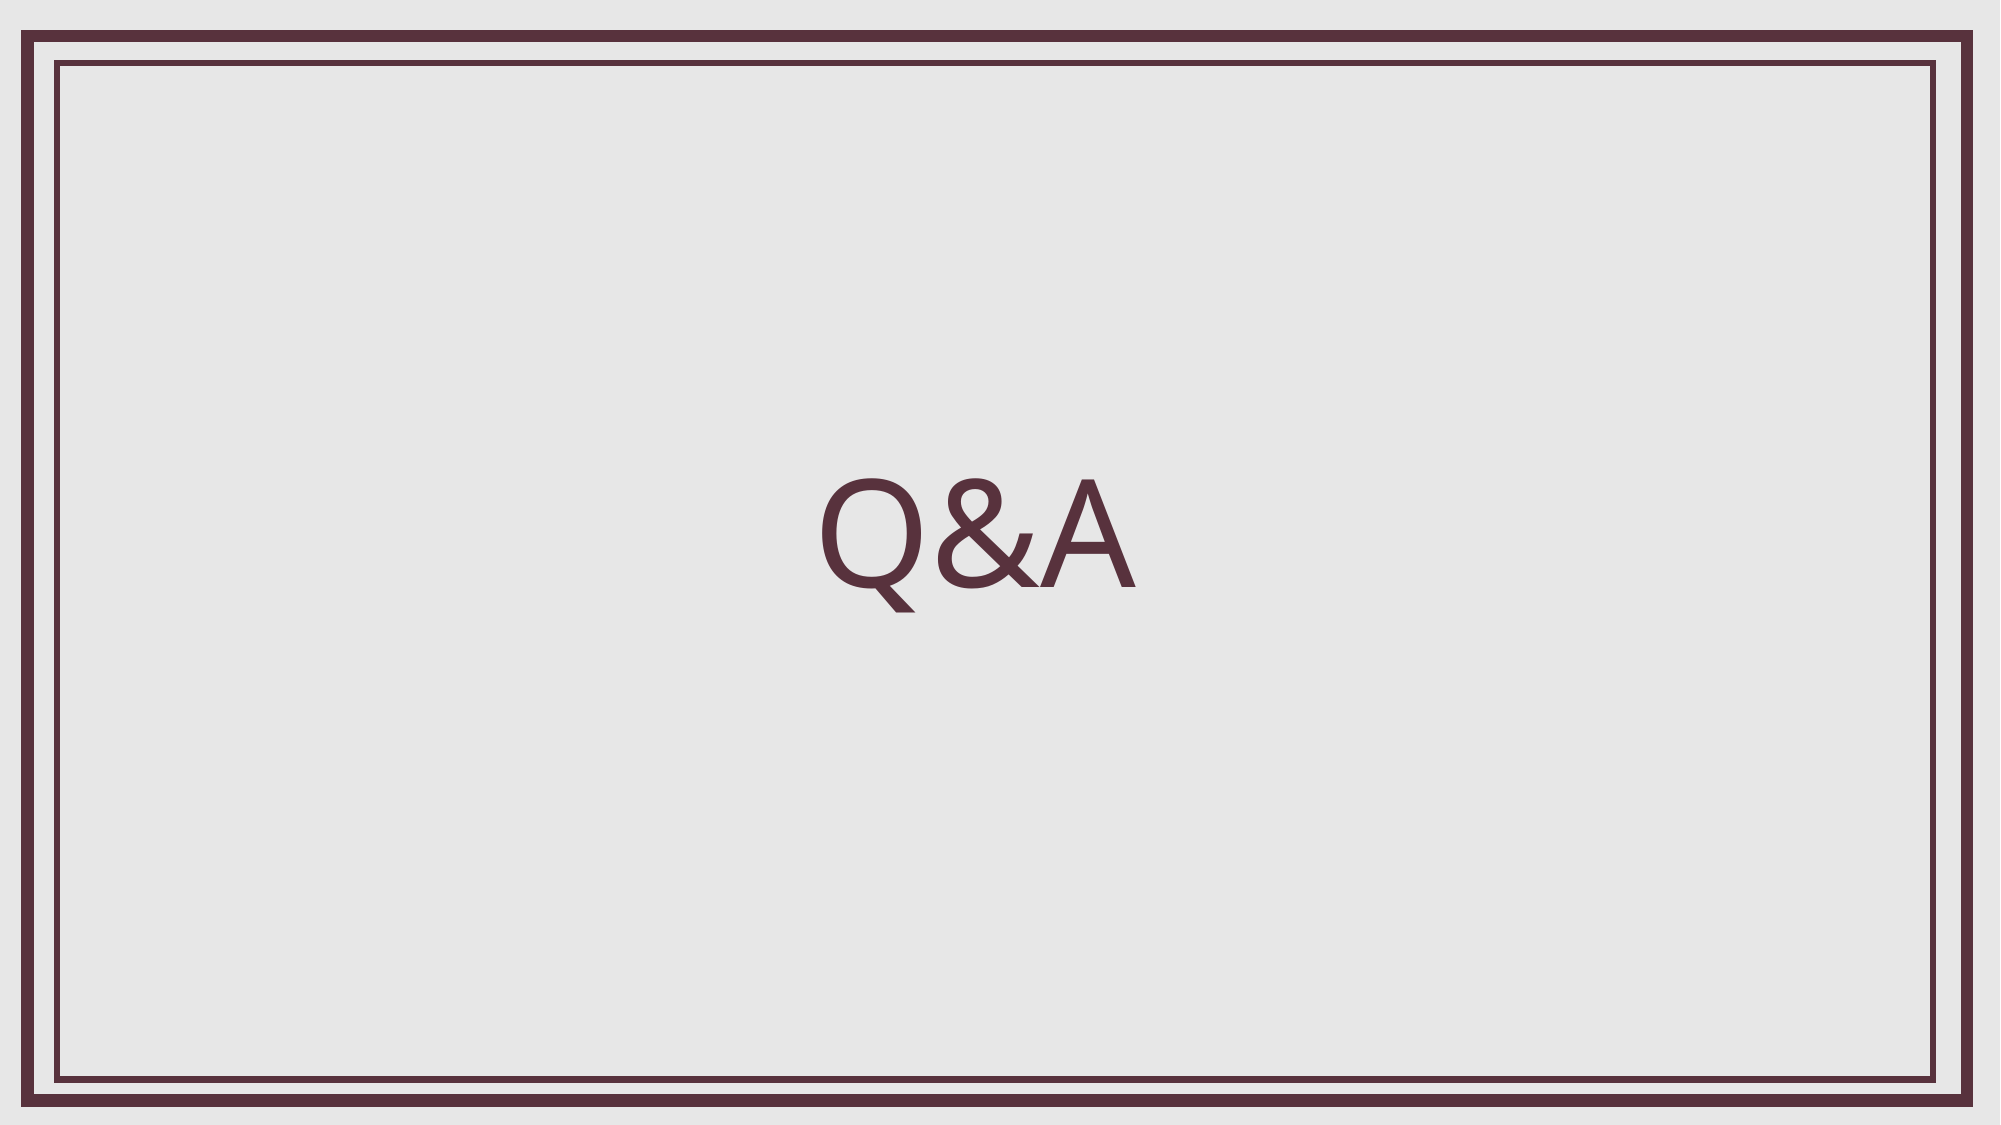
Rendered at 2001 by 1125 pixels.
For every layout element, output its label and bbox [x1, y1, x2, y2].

text_box [26, 35, 1968, 1102]
text_box [56, 62, 1934, 1081]
